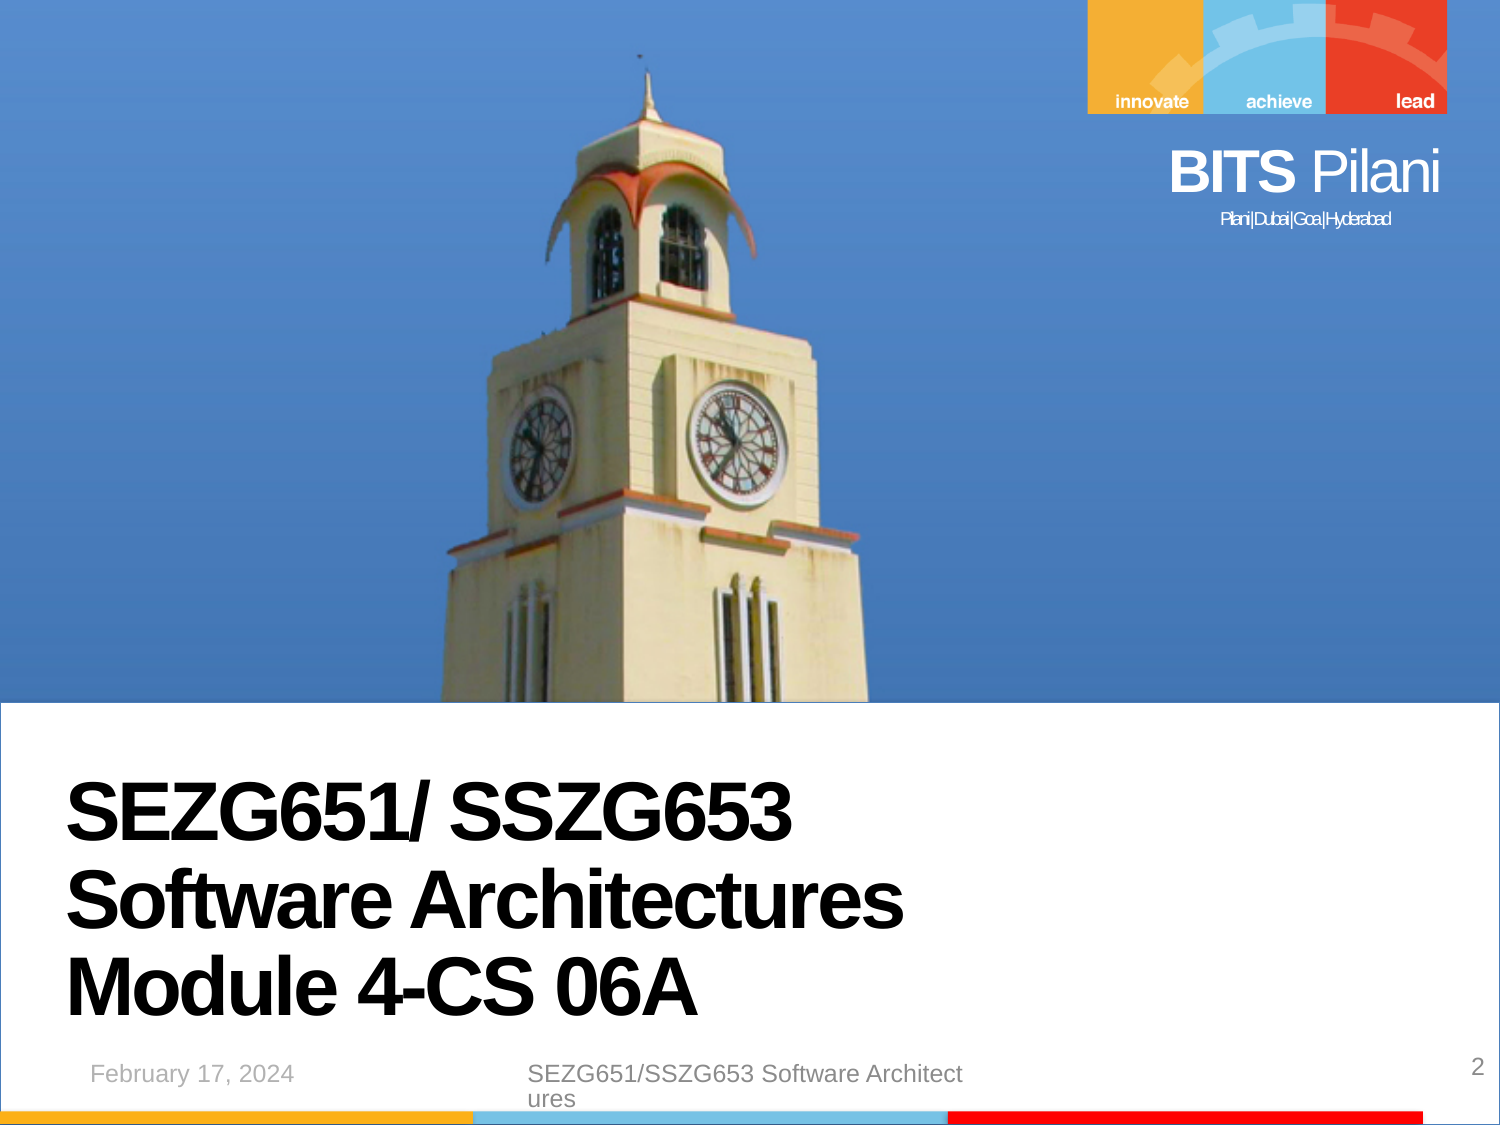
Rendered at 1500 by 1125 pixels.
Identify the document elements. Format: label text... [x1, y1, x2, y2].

list SEZG651/ SSZG653 Software Architectures Module 4-CS 06A [50, 762, 1438, 1025]
slide_number 2 [1149, 1035, 1500, 1096]
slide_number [75, 1042, 425, 1103]
footer SEZG651/SSZG653 Software Architectures [512, 1042, 988, 1103]
picture [0, 0, 1500, 702]
